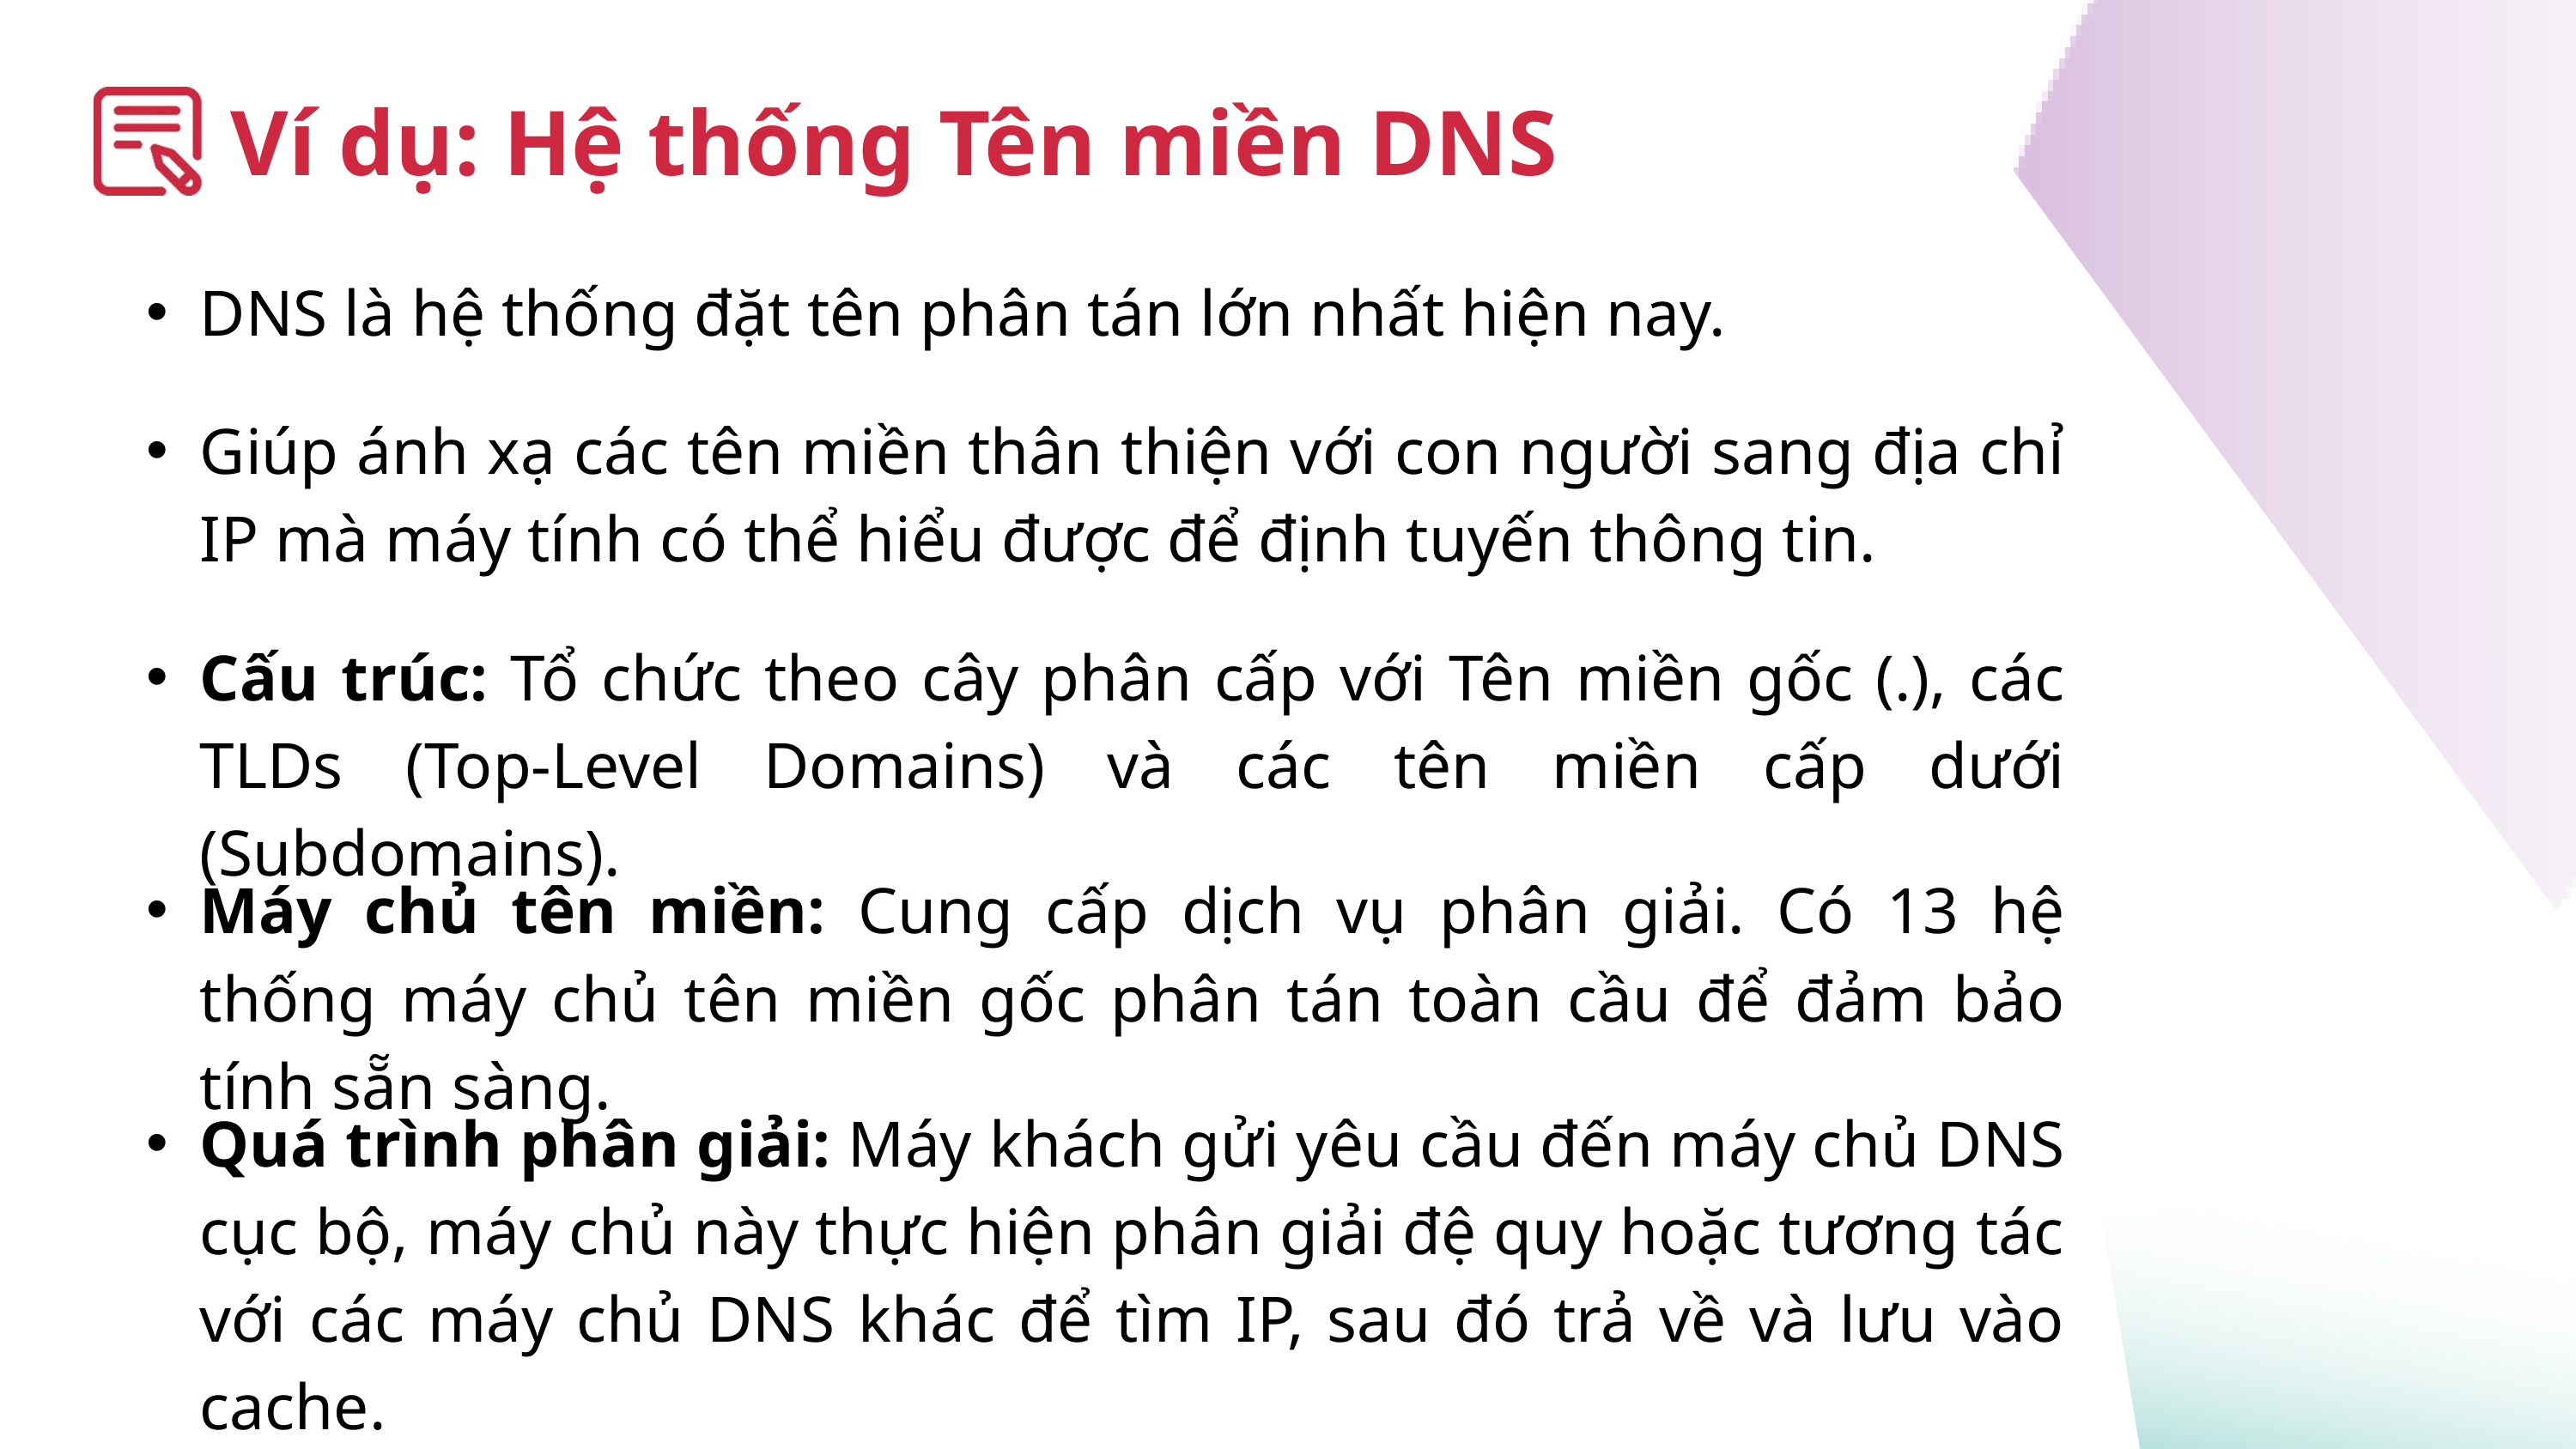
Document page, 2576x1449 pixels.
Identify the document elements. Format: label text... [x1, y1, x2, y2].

text_box [1894, 0, 2576, 910]
text_box [2102, 1141, 2576, 1449]
text_box [93, 87, 202, 196]
text_box DNS là hệ thống đặt tên phân tán lớn nhất hiện nay. [93, 260, 1932, 349]
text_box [230, 63, 2286, 221]
text_box Giúp ánh xạ các tên miền thân thiện với con người sang địa chỉ IP mà máy tính có thể hiểu được để định tuyến thông tin. [93, 399, 2066, 575]
text_box Cấu trúc: Tổ chức theo cây phân cấp với Tên miền gốc (.), các TLDs (Top-Level Domains) và các tên miền cấp dưới (Subdomains). [93, 625, 2066, 858]
text_box Máy chủ tên miền: Cung cấp dịch vụ phân giải. Có 13 hệ thống máy chủ tên miền gốc phân tán toàn cầu để đảm bảo tính sẵn sàng. [93, 858, 2066, 1091]
text_box Quá trình phân giải: Máy khách gửi yêu cầu đến máy chủ DNS cục bộ, máy chủ này thực hiện phân giải đệ quy hoặc tương tác với các máy chủ DNS khác để tìm IP, sau đó trả về và lưu vào cache. [93, 1091, 2066, 1442]
